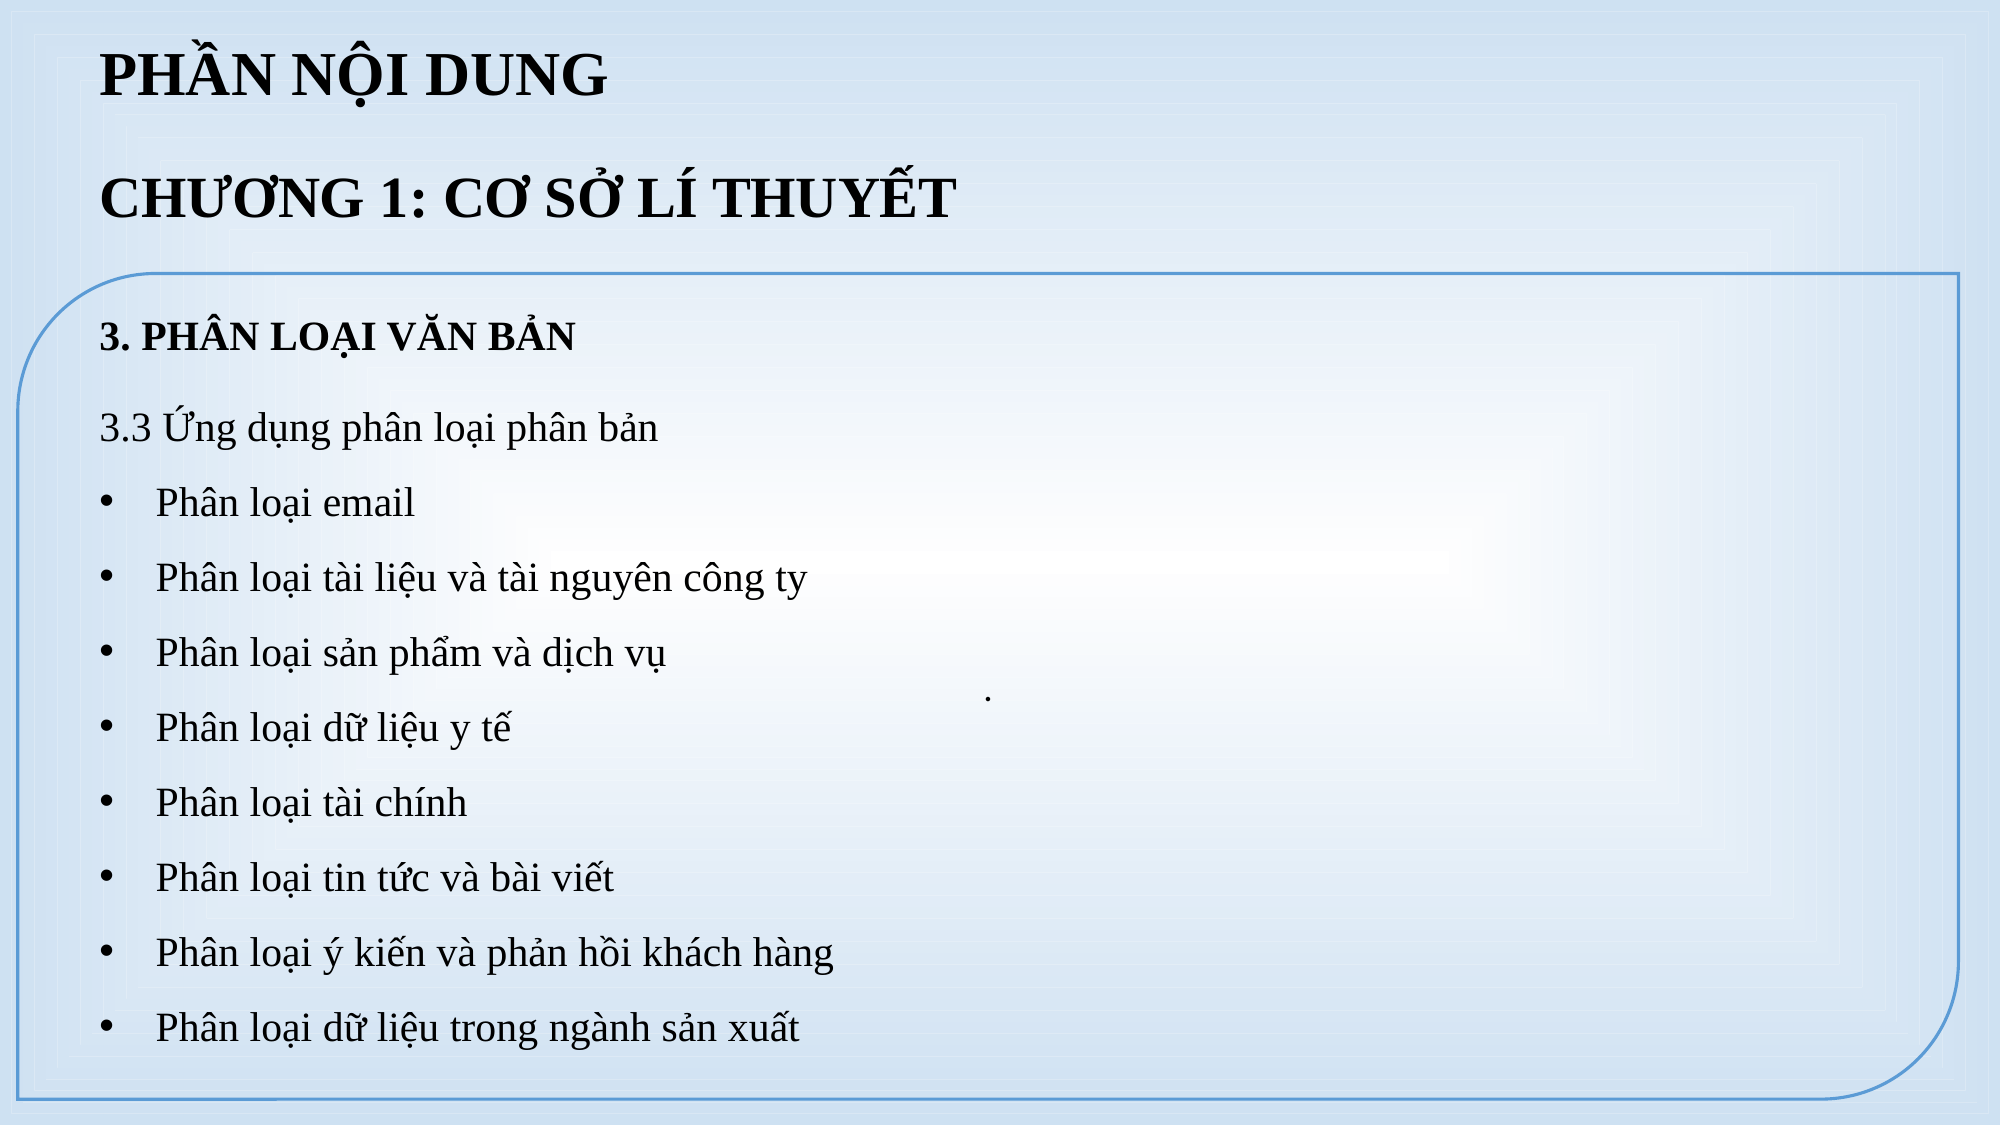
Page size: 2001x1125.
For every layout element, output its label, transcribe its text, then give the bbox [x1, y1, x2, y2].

text_box PHẦN NỘI DUNG [84, 25, 834, 116]
text_box 3. PHÂN LOẠI VĂN BẢN [84, 301, 913, 367]
text_box CHƯƠNG 1: CƠ SỞ LÍ THUYẾT [84, 152, 1005, 237]
text_box 3.3 Ứng dụng phân loại phân bản Phân loại email Phân loại tài liệu và tài nguyên công ty Phân loại sản phẩm và dịch vụ Phân loại dữ liệu y tế Phân loại tài chính Phân loại tin tức và bài viết Phân loại ý kiến và phản hồi khách hàng Phân loại dữ liệu trong ngành sản xuất [84, 367, 1027, 1125]
text_box . [16, 271, 1961, 1101]
